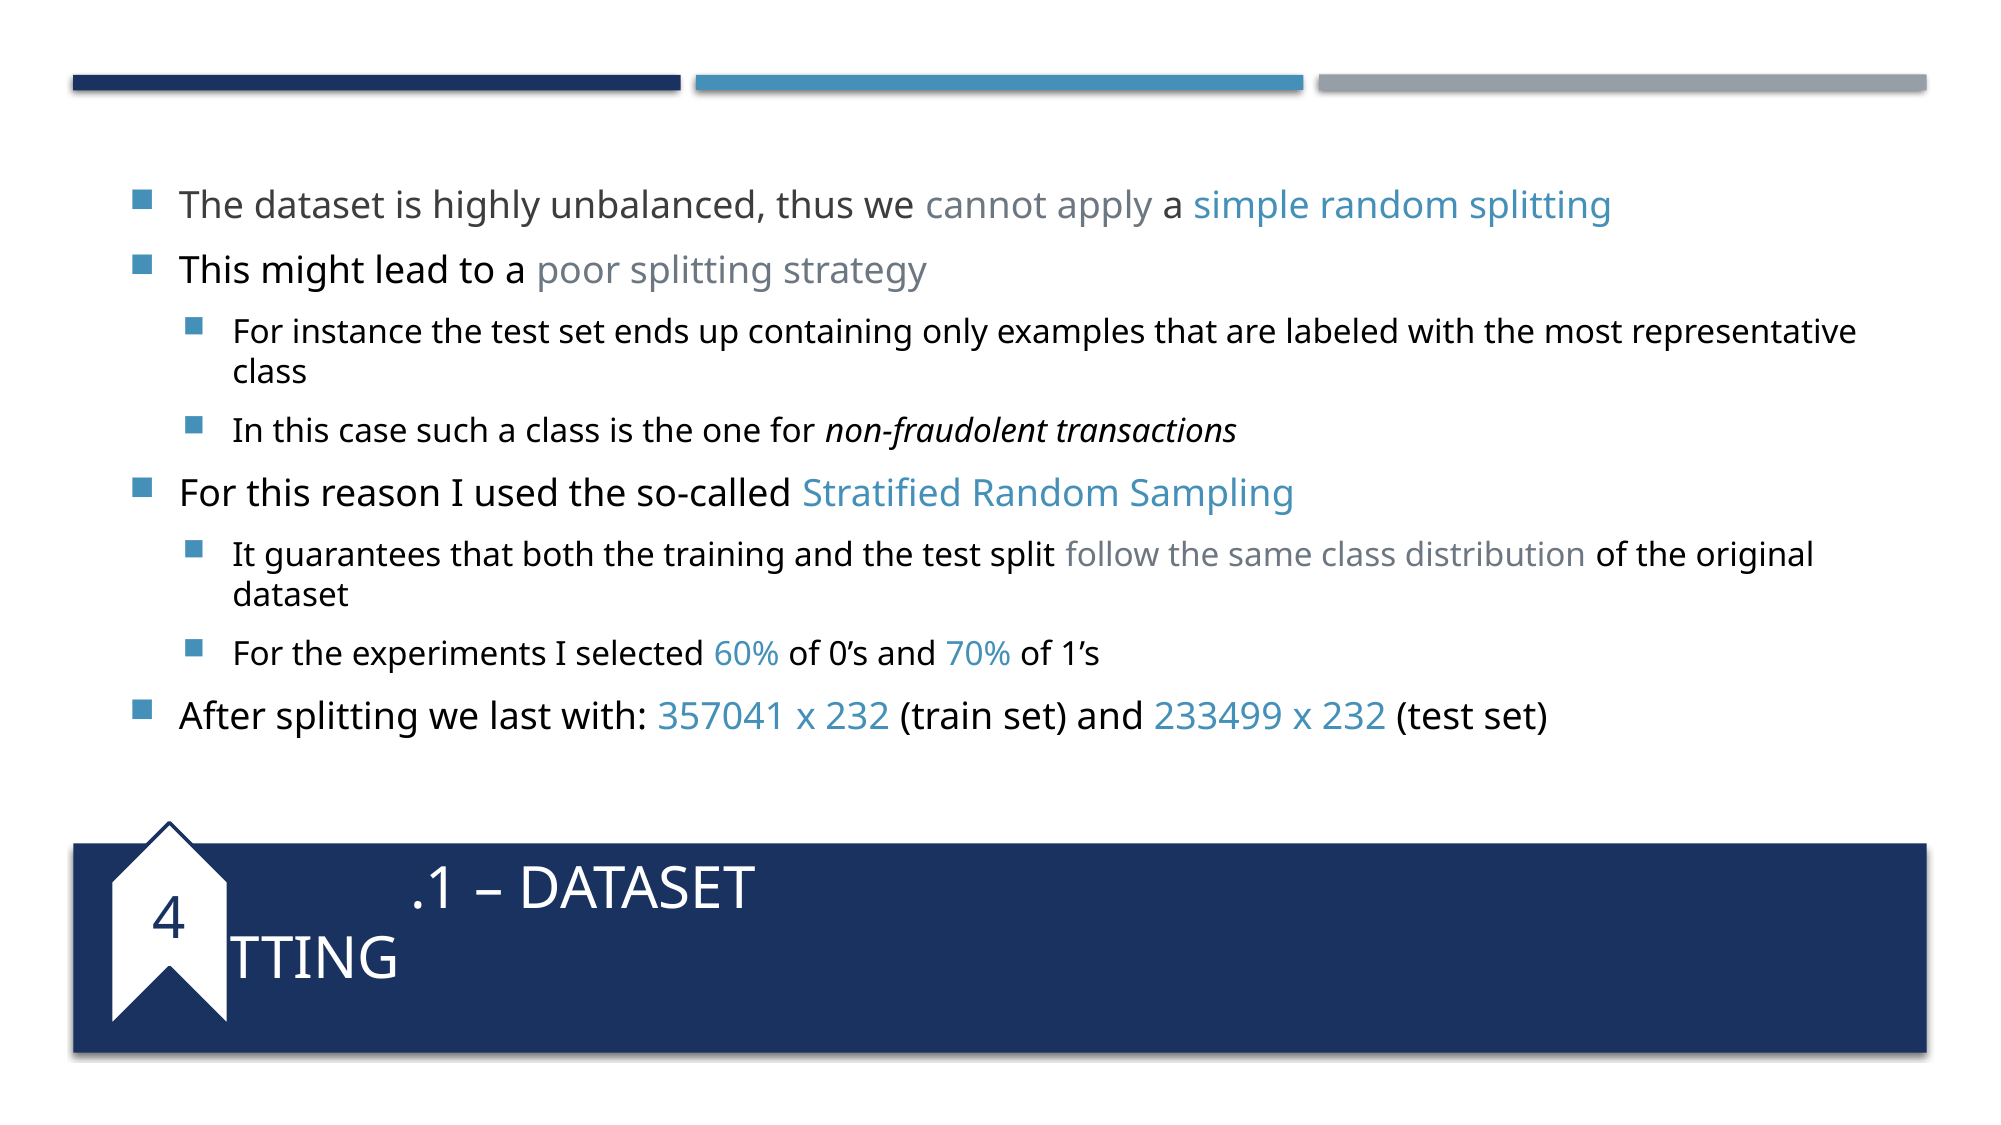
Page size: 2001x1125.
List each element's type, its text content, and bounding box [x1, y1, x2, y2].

text_box The dataset is highly unbalanced, thus we cannot apply a simple random splitting This might lead to a poor splitting strategy For instance the test set ends up containing only examples that are labeled with the most representative class In this case such a class is the one for non-fraudolent transactions For this reason I used the so-called Stratified Random Sampling It guarantees that both the training and the test split follow the same class distribution of the original dataset For the experiments I selected 60% of 0’s and 70% of 1’s After splitting we last with: 357041 x 232 (train set) and 233499 x 232 (test set) [113, 136, 1885, 783]
title .1 – DATASET SPLITTING [234, 863, 964, 977]
title .1 – DATASET SPLITTING [95, 863, 104, 977]
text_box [109, 822, 229, 1027]
